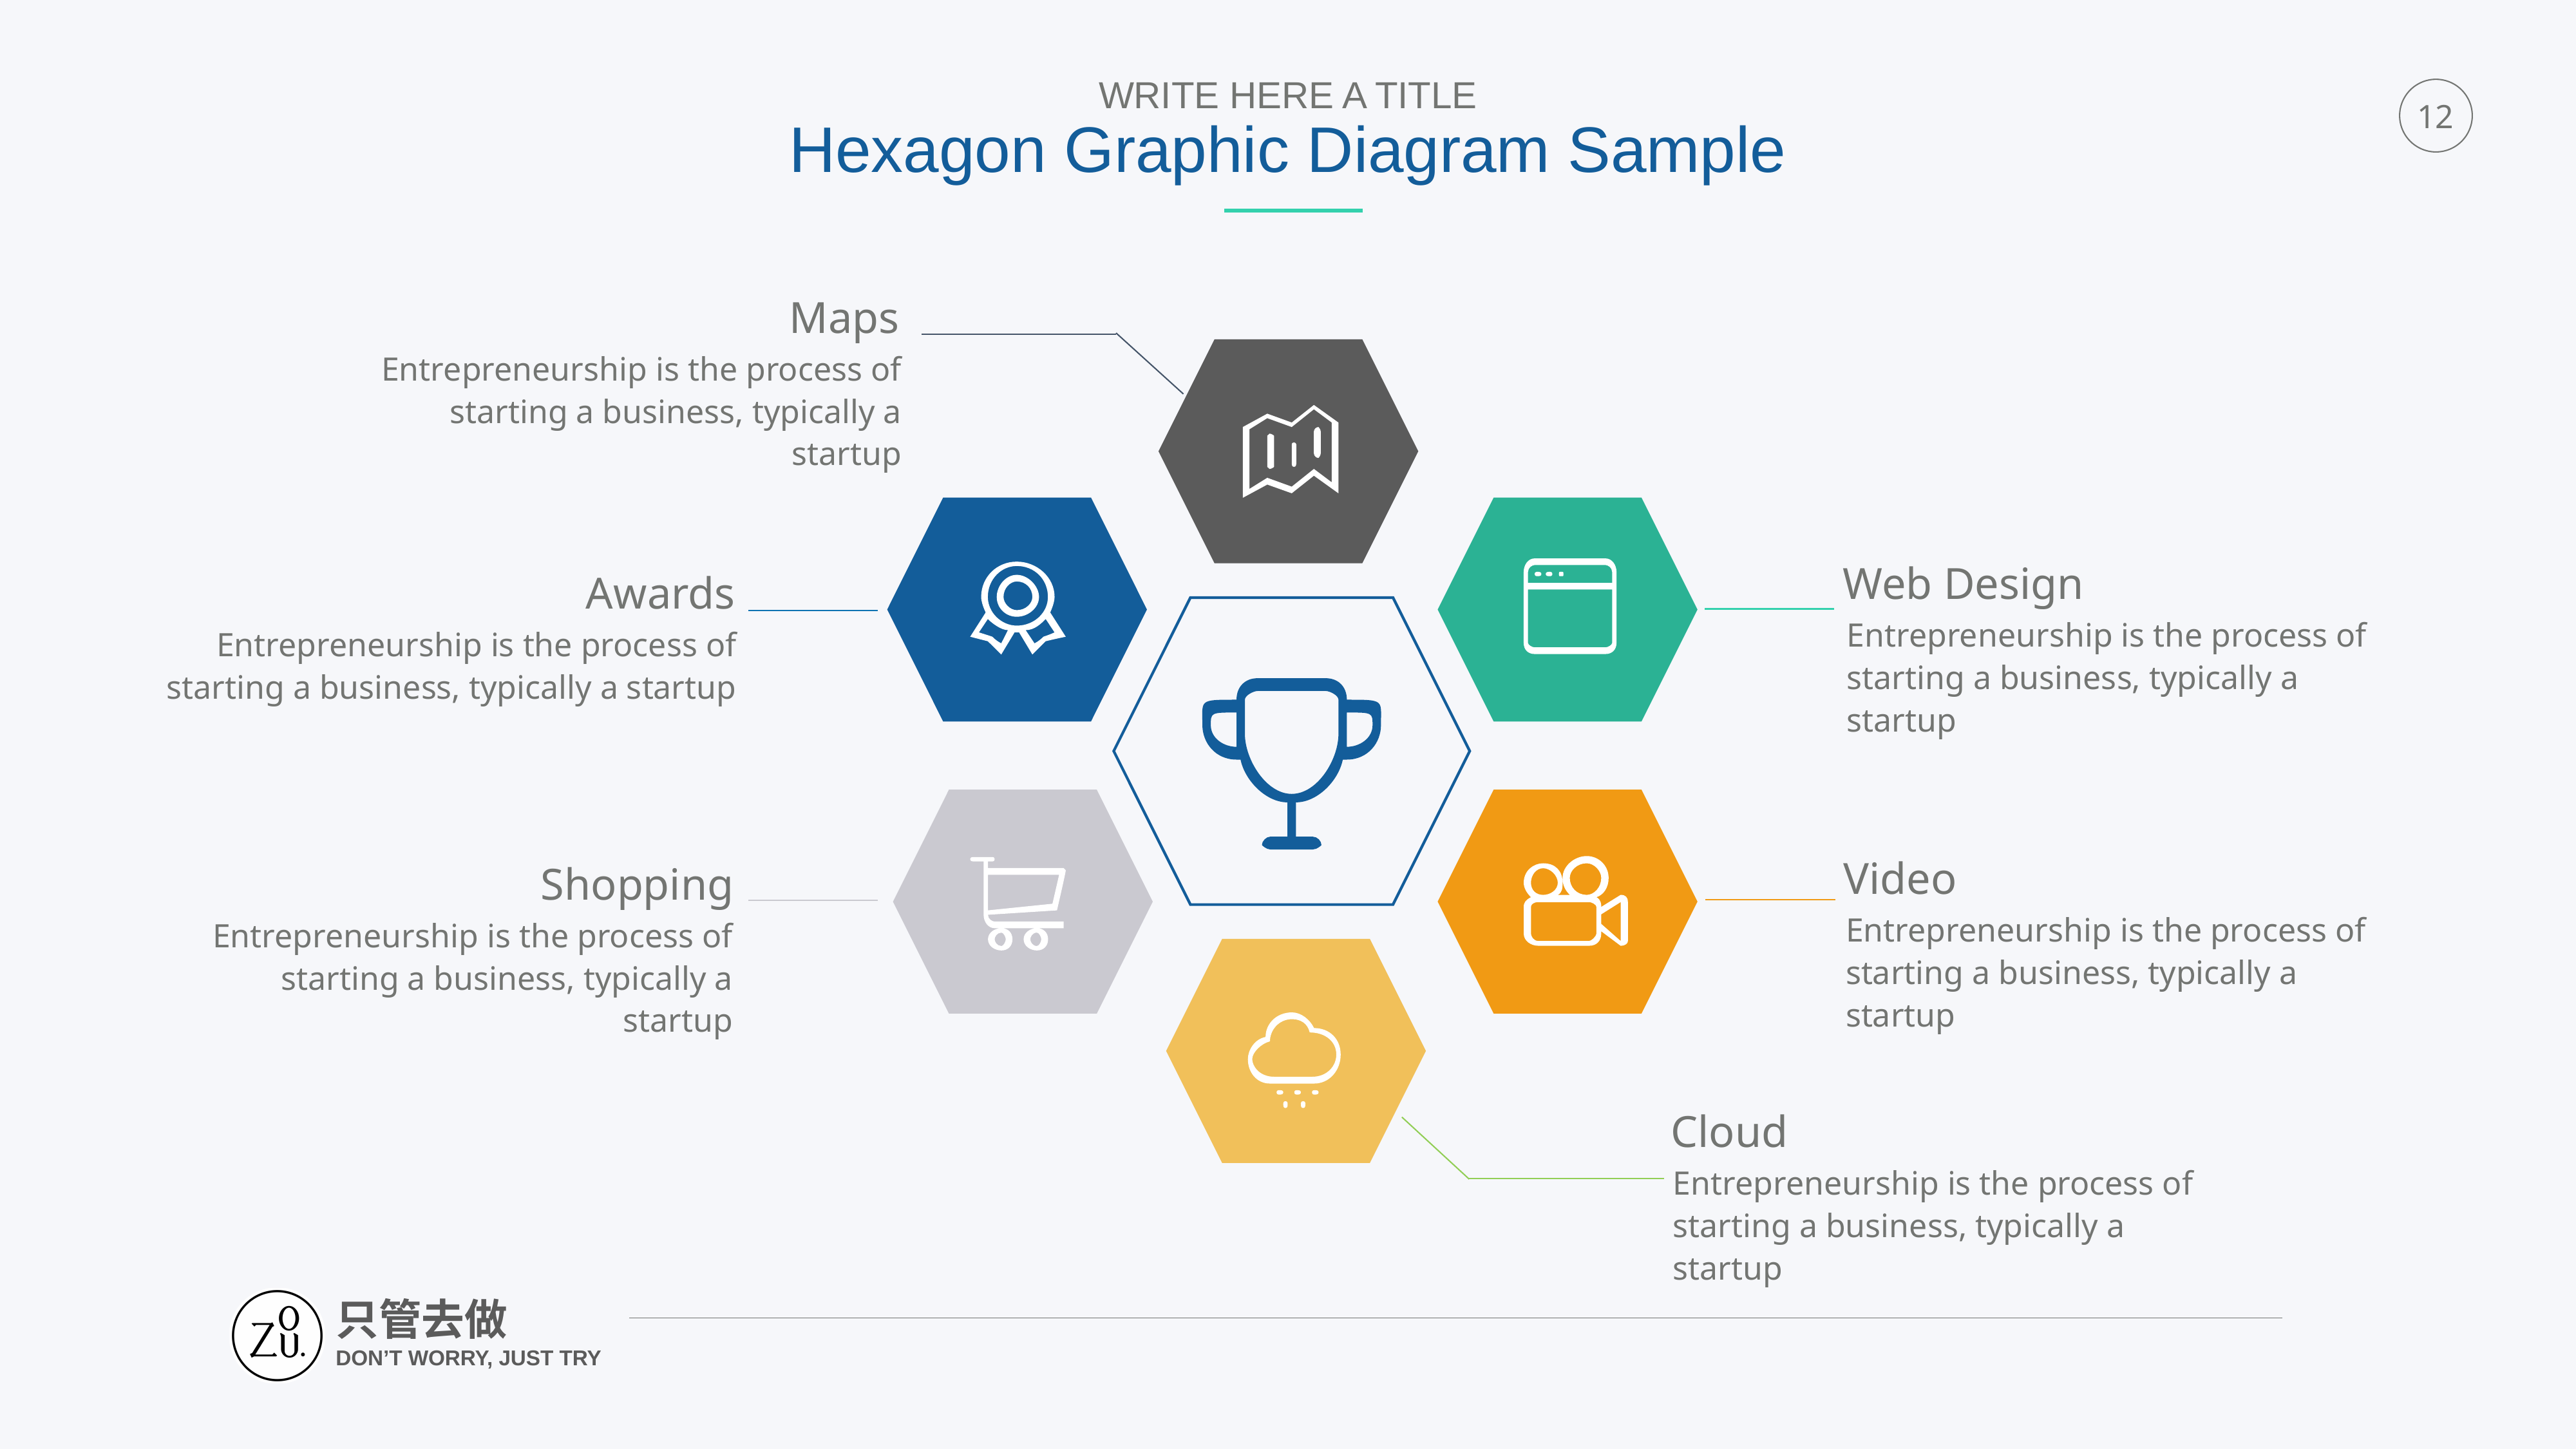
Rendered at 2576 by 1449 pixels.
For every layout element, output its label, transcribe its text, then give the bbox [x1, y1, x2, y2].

text_box [1523, 558, 1617, 654]
text_box [1113, 597, 1470, 905]
text_box Shopping [531, 847, 744, 918]
text_box Entrepreneurship is the process of starting a business, typically a startup [153, 609, 748, 717]
text_box Web Design [1833, 547, 2094, 618]
text_box Entrepreneurship is the process of starting a business, typically a startup [1662, 1147, 2235, 1298]
text_box Video [1833, 842, 1967, 913]
slide_number 12 [2407, 86, 2465, 146]
text_box Cloud [1661, 1095, 1798, 1166]
text_box WRITE HERE A TITLE Hexagon Graphic Diagram Sample [784, 71, 1792, 191]
text_box [1294, 1090, 1301, 1095]
text_box [1300, 1101, 1306, 1108]
text_box [1158, 339, 1419, 564]
text_box [1247, 1012, 1341, 1084]
text_box [1524, 856, 1628, 946]
text_box Awards [576, 556, 745, 628]
text_box [1276, 1090, 1283, 1095]
text_box [970, 562, 1066, 655]
text_box [970, 857, 1066, 951]
text_box [1437, 790, 1698, 1014]
text_box Entrepreneurship is the process of starting a business, typically a startup [323, 333, 914, 484]
text_box [1312, 1090, 1319, 1095]
text_box [1242, 404, 1339, 498]
text_box [1437, 497, 1698, 722]
text_box Maps [779, 280, 909, 352]
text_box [921, 332, 1184, 394]
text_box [1401, 1117, 1664, 1180]
text_box [1202, 678, 1381, 850]
text_box [1283, 1101, 1288, 1108]
text_box [893, 790, 1153, 1014]
picture [229, 1287, 325, 1384]
text_box [1166, 938, 1426, 1163]
text_box Entrepreneurship is the process of starting a business, typically a startup [1833, 894, 2423, 1045]
text_box Entrepreneurship is the process of starting a business, typically a startup [153, 900, 745, 1050]
text_box [887, 497, 1147, 722]
text_box Entrepreneurship is the process of starting a business, typically a startup [1835, 599, 2423, 750]
